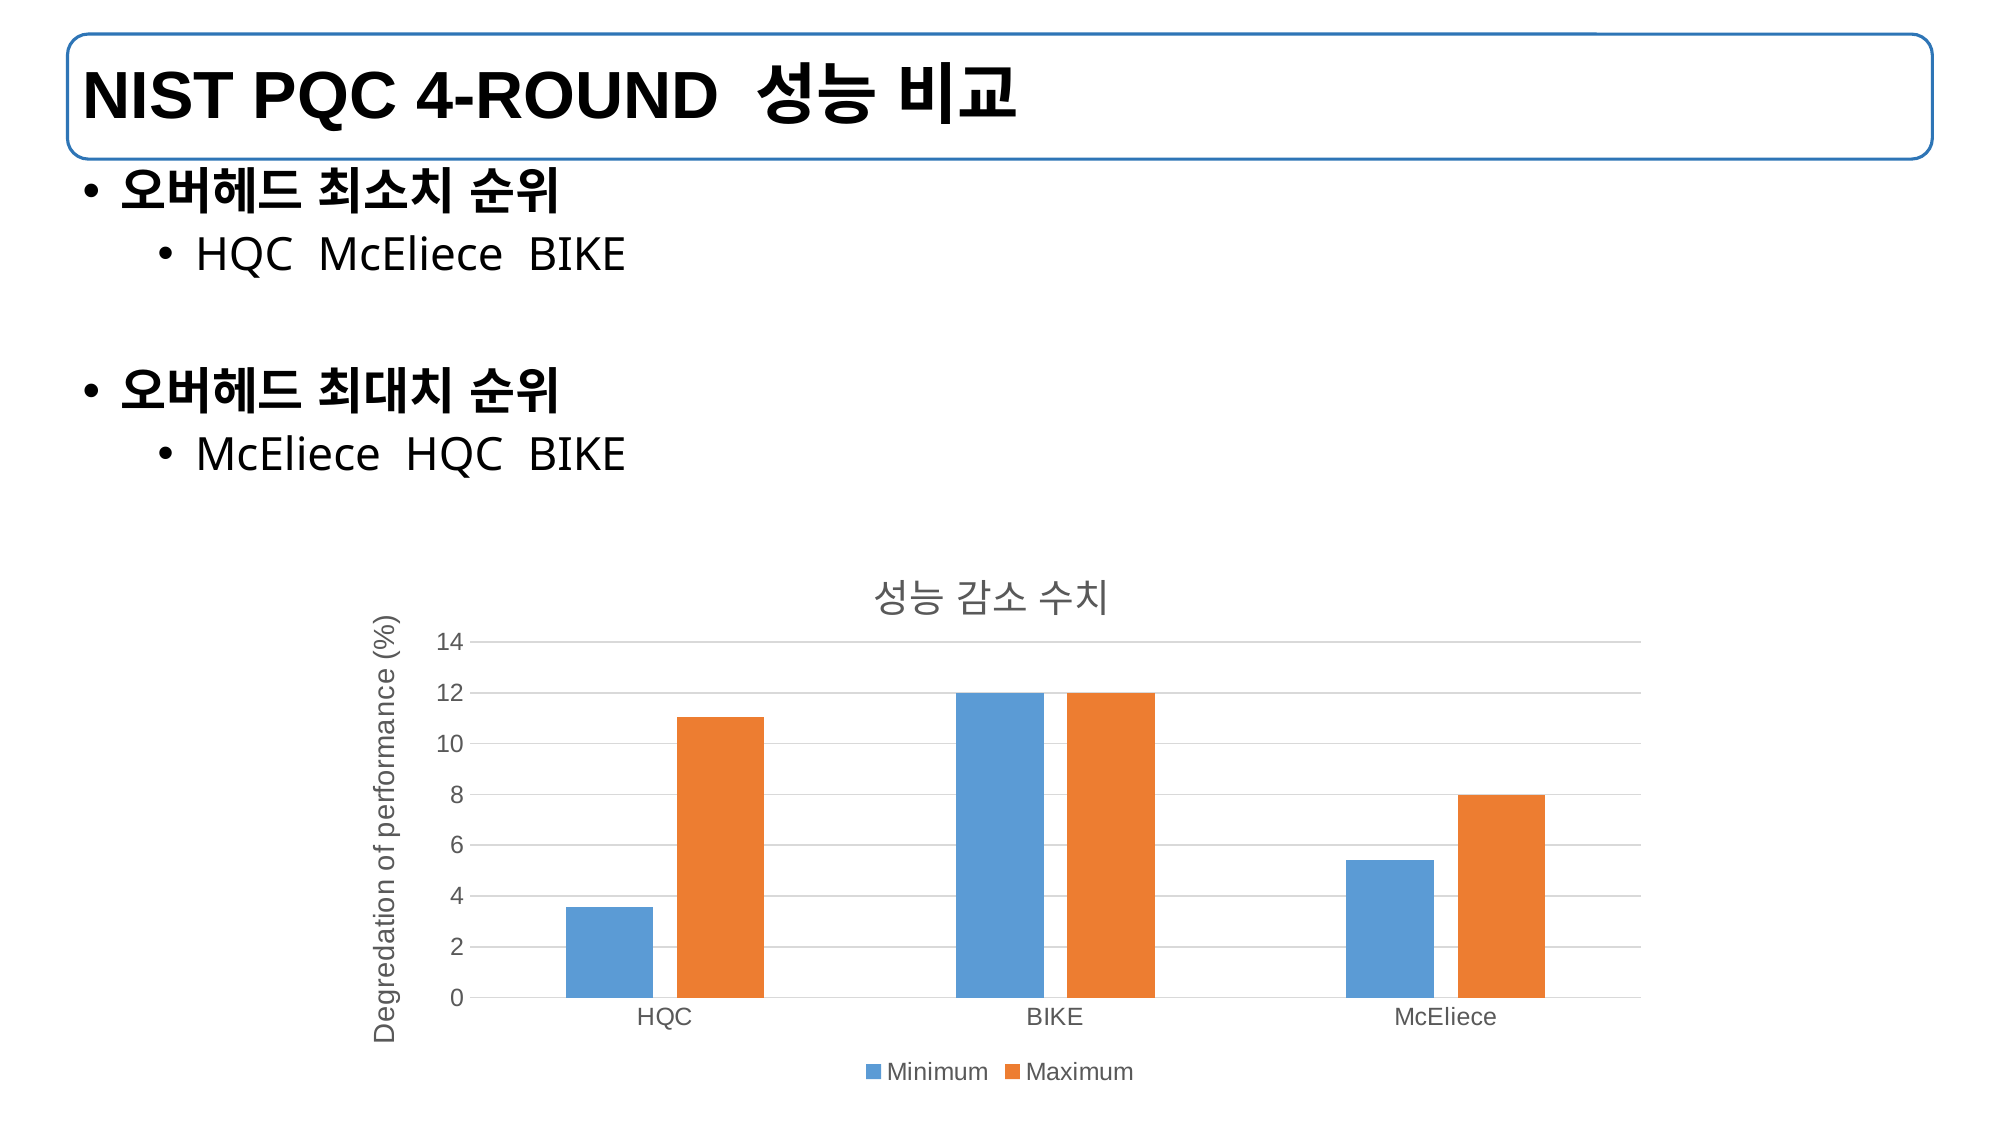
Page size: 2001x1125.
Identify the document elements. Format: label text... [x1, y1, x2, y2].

chart [332, 518, 1668, 1091]
title NIST PQC 4-ROUND 성능 비교 [67, 34, 1933, 160]
